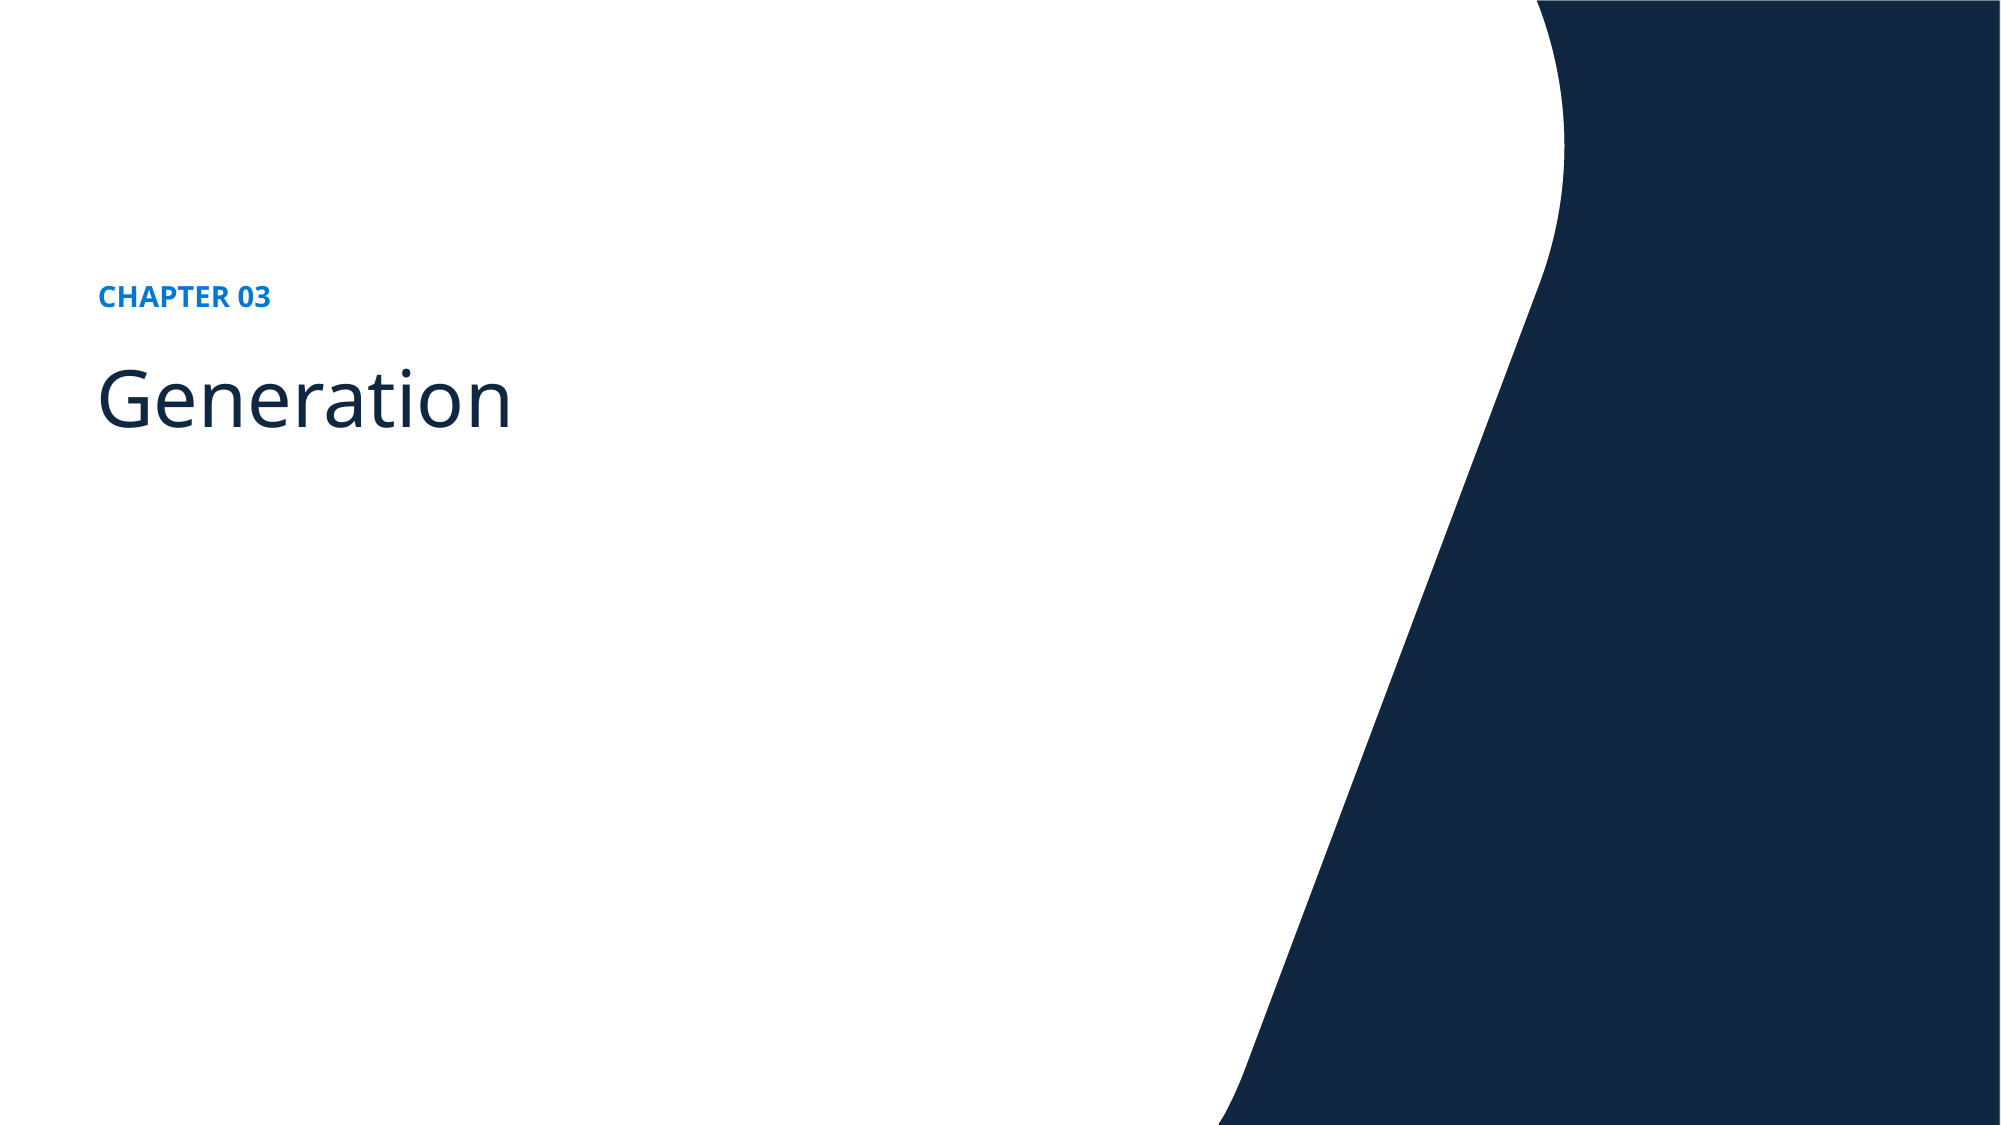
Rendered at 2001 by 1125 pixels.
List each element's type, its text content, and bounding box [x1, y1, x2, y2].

text_box [1214, 0, 2000, 1125]
text_box Generation [79, 339, 1235, 550]
text_box CHAPTER 03 [81, 268, 1237, 323]
